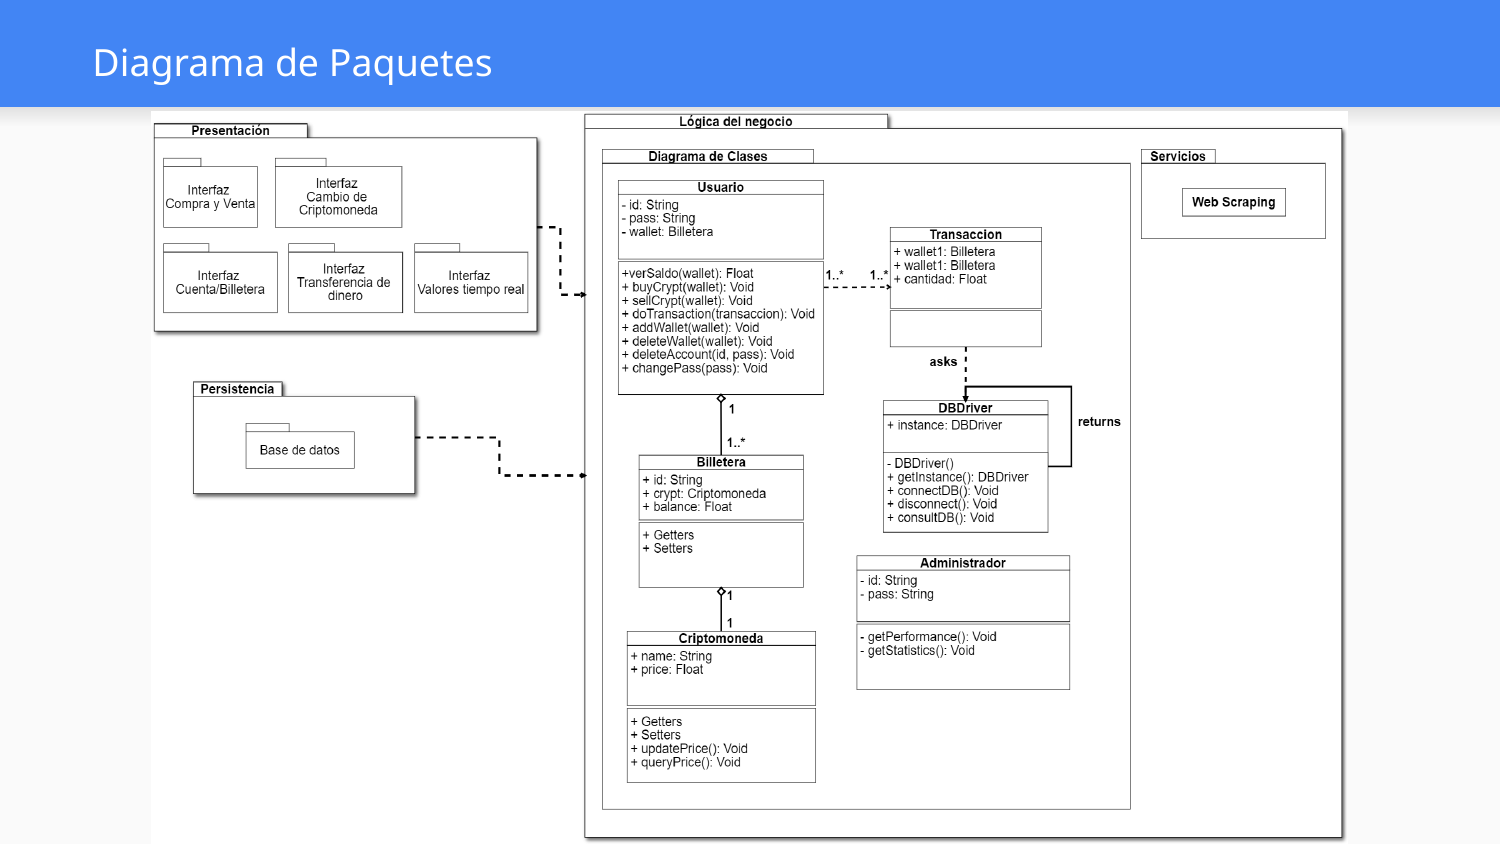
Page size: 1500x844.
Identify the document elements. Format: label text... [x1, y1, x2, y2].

title Diagrama de Paquetes [77, 12, 1500, 112]
picture [151, 110, 1349, 844]
